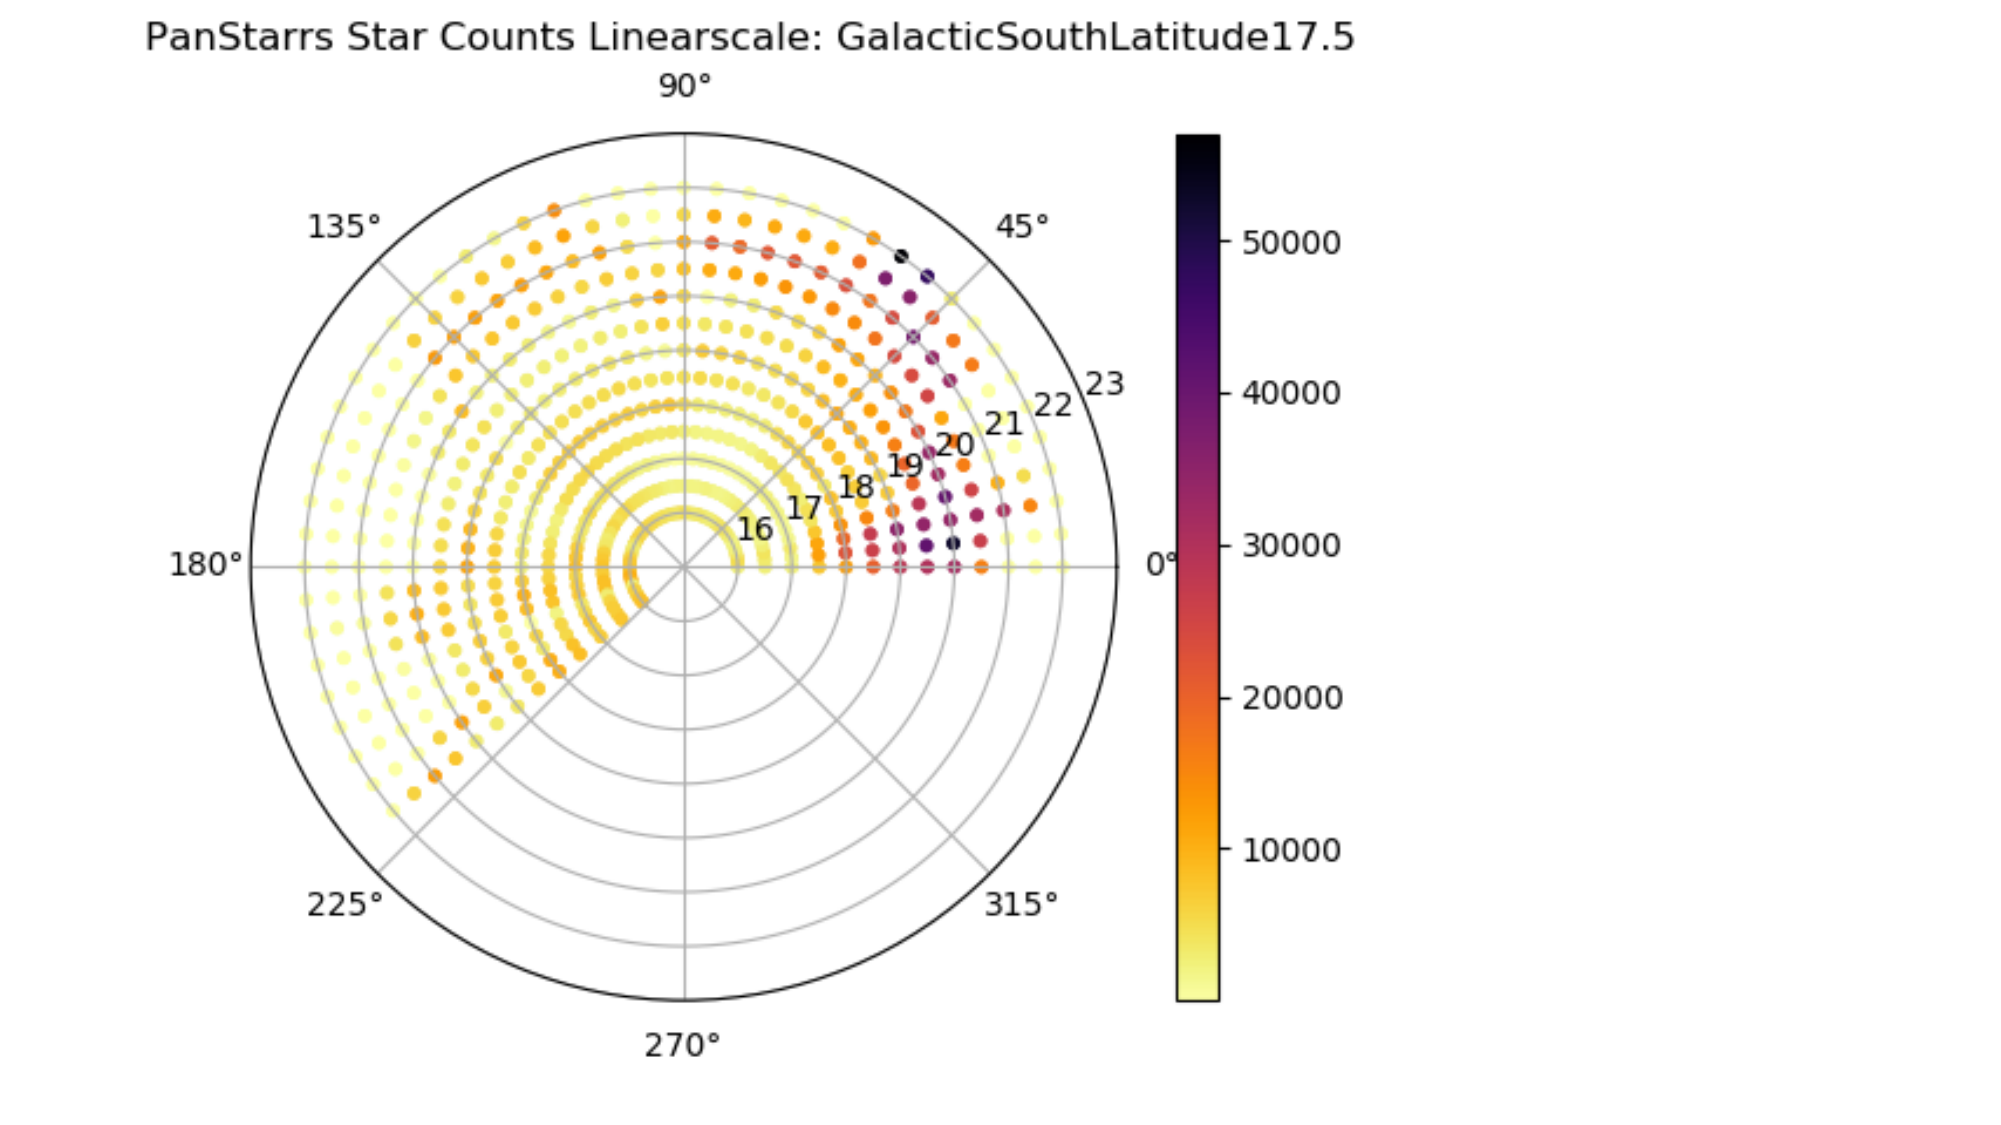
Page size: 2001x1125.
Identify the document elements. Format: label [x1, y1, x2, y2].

picture [0, 0, 1500, 1125]
